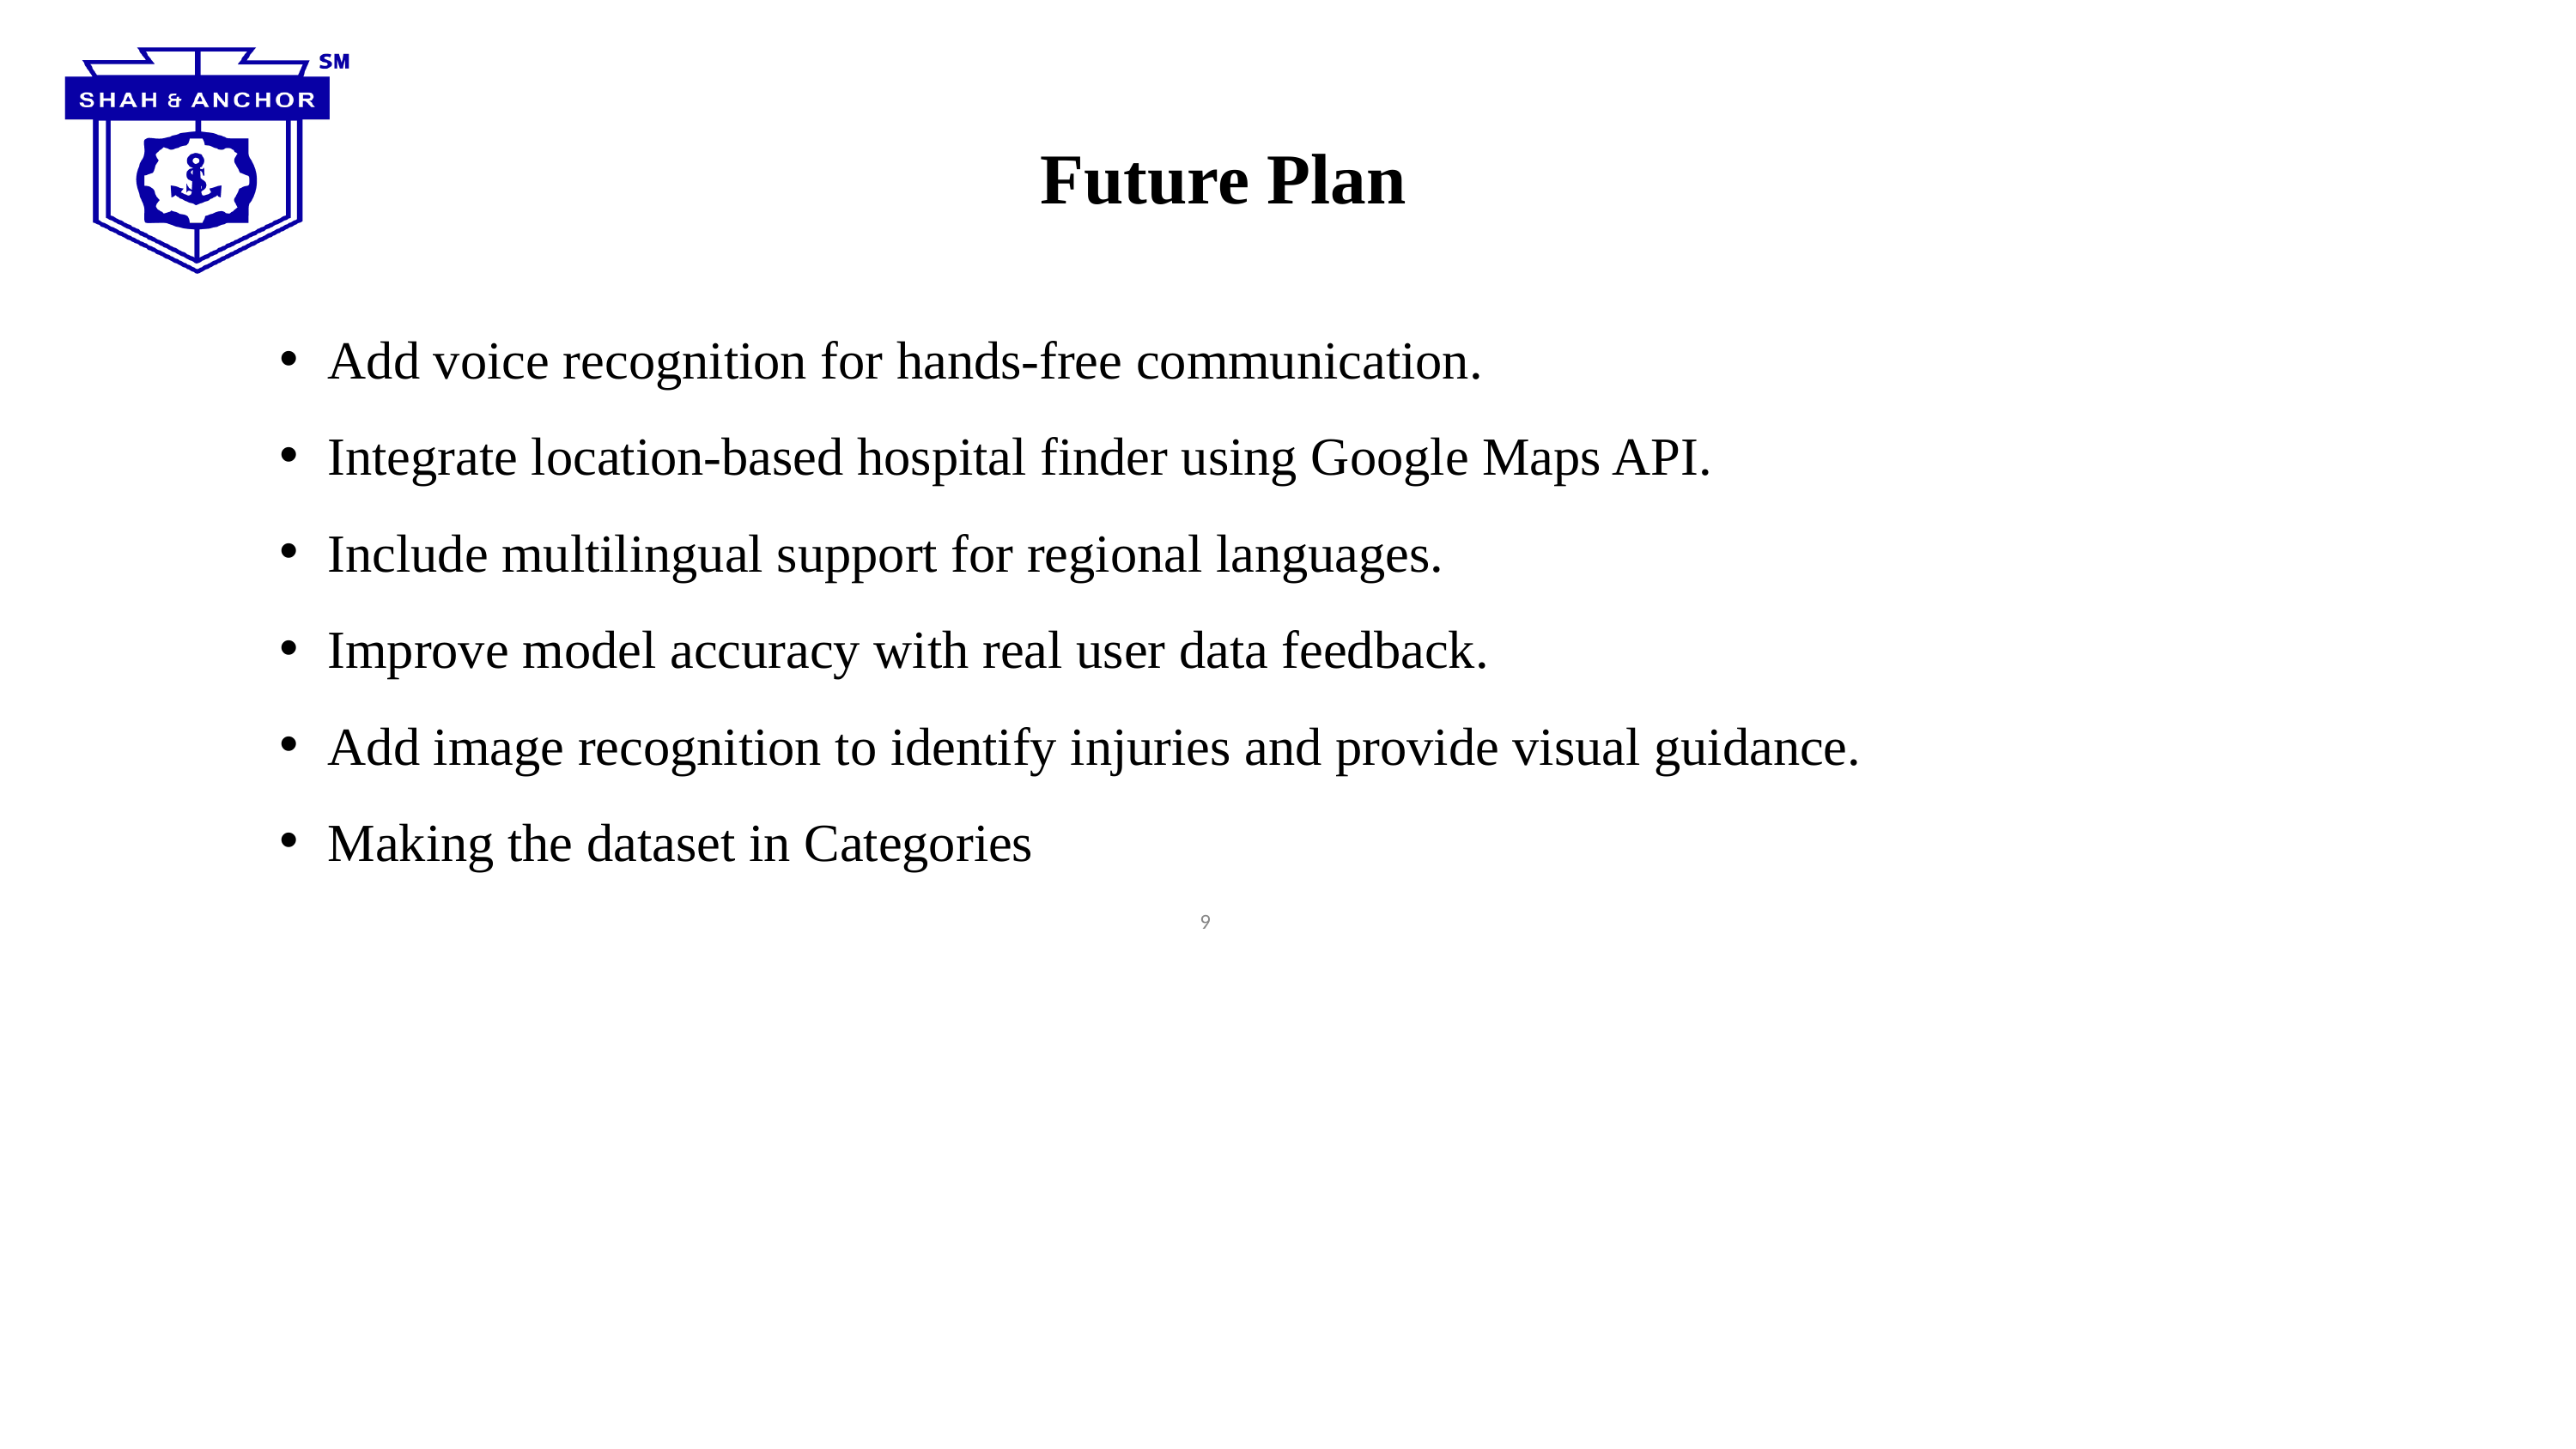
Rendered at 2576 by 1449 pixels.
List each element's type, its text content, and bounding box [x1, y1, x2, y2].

text_box Future Plan [579, 82, 1868, 225]
picture [53, 0, 351, 327]
text_box Add voice recognition for hands-free communication. Integrate location-based hospital finder using Google Maps API. Include multilingual support for regional languages. Improve model accuracy with real user data feedback. Add image recognition to identify injuries and provide visual guidance. Making the dataset in Categories [266, 287, 2211, 879]
slide_number 9 [922, 894, 1224, 947]
